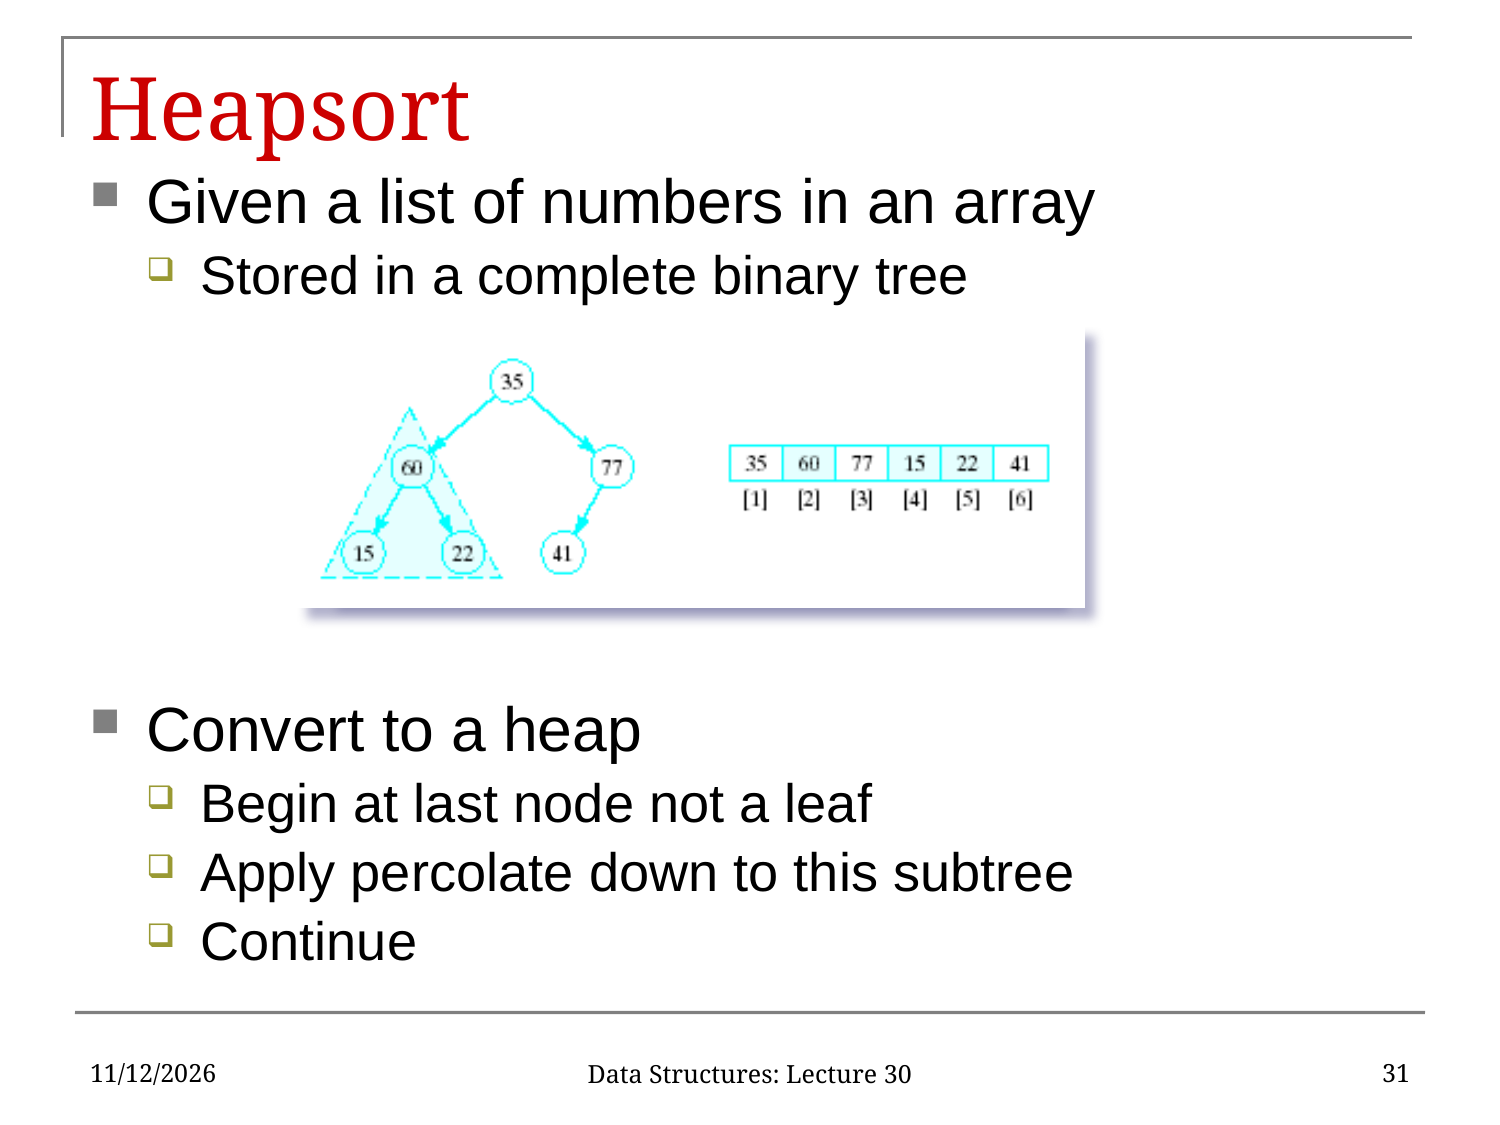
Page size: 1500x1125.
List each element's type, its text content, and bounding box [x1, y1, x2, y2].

picture [295, 324, 1085, 608]
title Heapsort [75, 45, 1425, 162]
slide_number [74, 1023, 426, 1100]
footer Data Structures: Lecture 30 [512, 1064, 988, 1101]
slide_number 31 [1074, 1064, 1426, 1100]
list Given a list of numbers in an array Stored in a complete binary tree Convert to a heap Begin at last node not a leaf Apply percolate down to this subtree Continue [75, 162, 1500, 1064]
